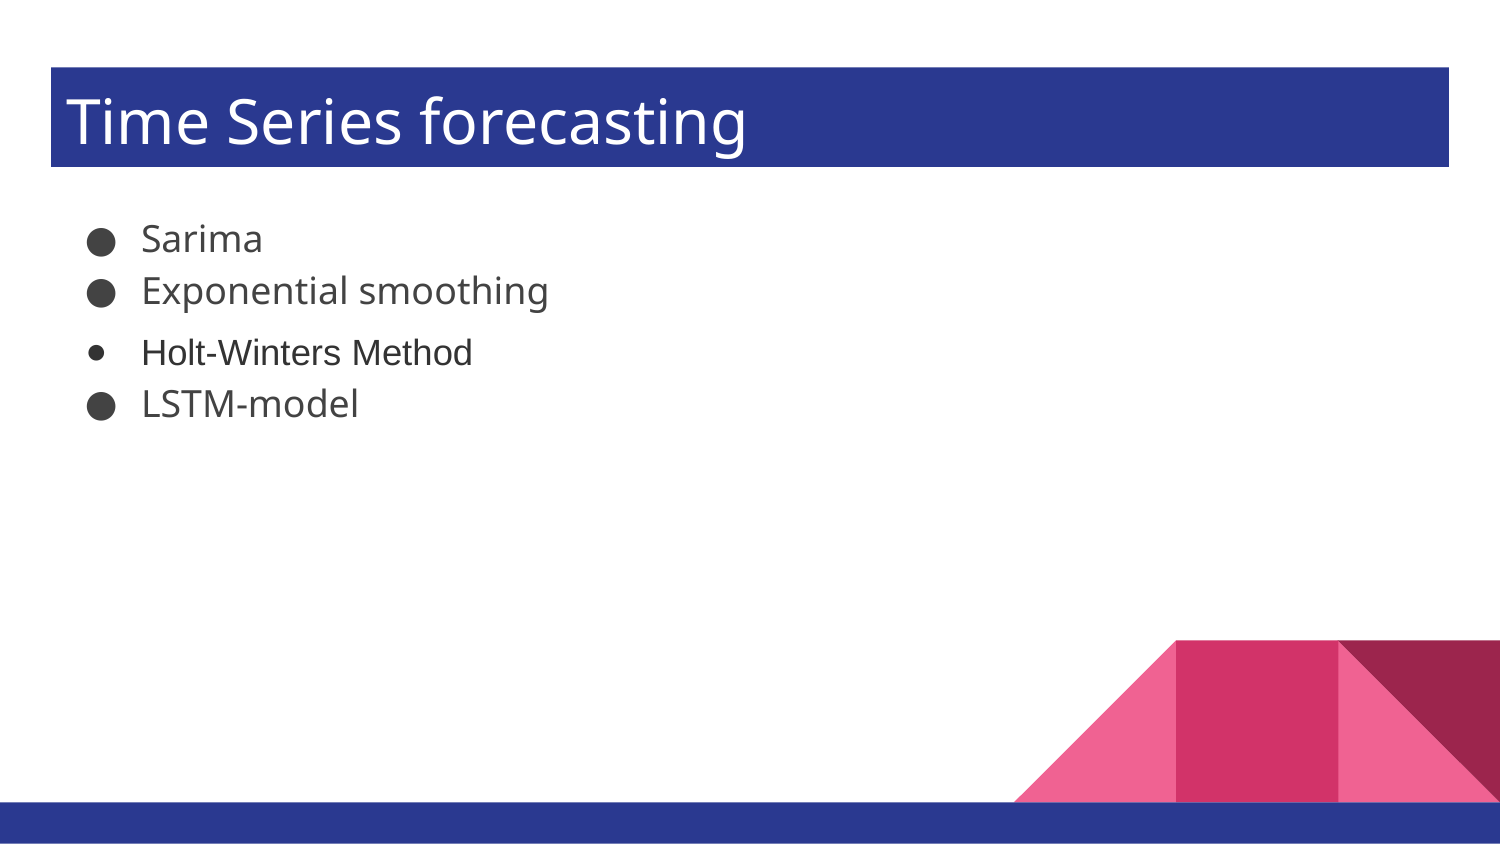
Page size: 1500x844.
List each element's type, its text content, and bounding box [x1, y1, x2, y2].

title Time Series forecasting [51, 67, 1449, 167]
list Sarima Exponential smoothing Holt-Winters Method LSTM-model [51, 193, 1449, 741]
